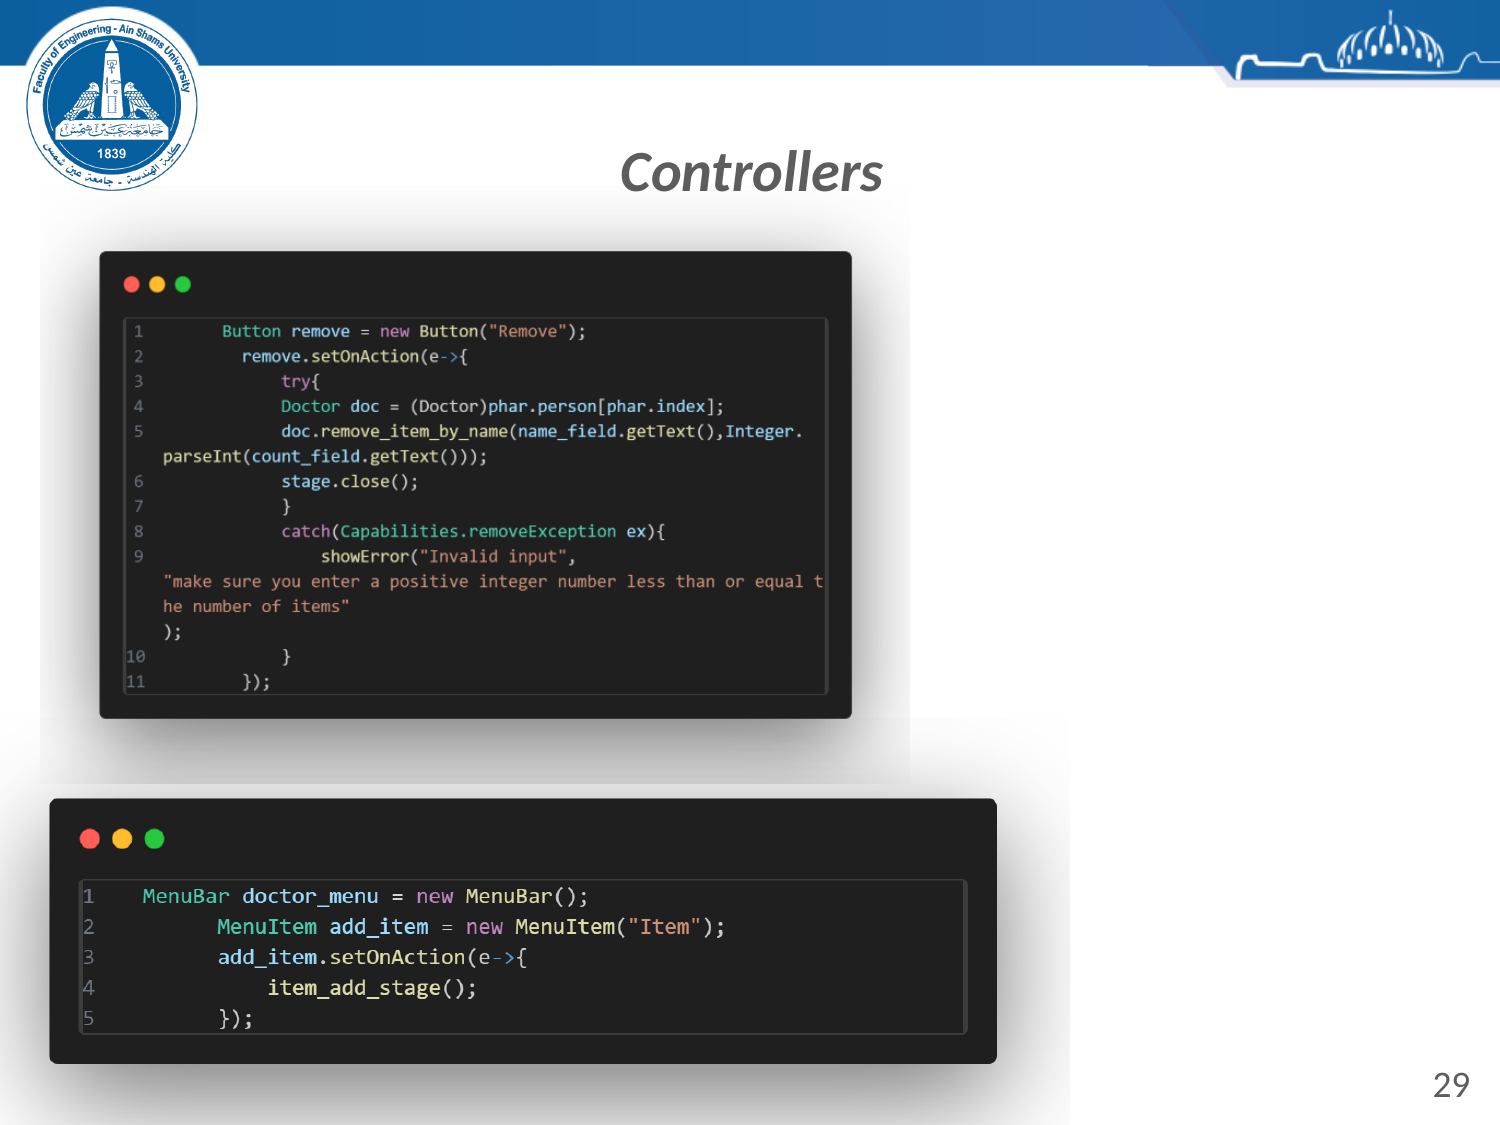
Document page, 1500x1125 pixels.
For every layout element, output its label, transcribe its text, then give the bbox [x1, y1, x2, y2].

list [0, 717, 1070, 1125]
picture [0, 0, 1500, 1125]
title Controllers [118, 108, 1386, 229]
